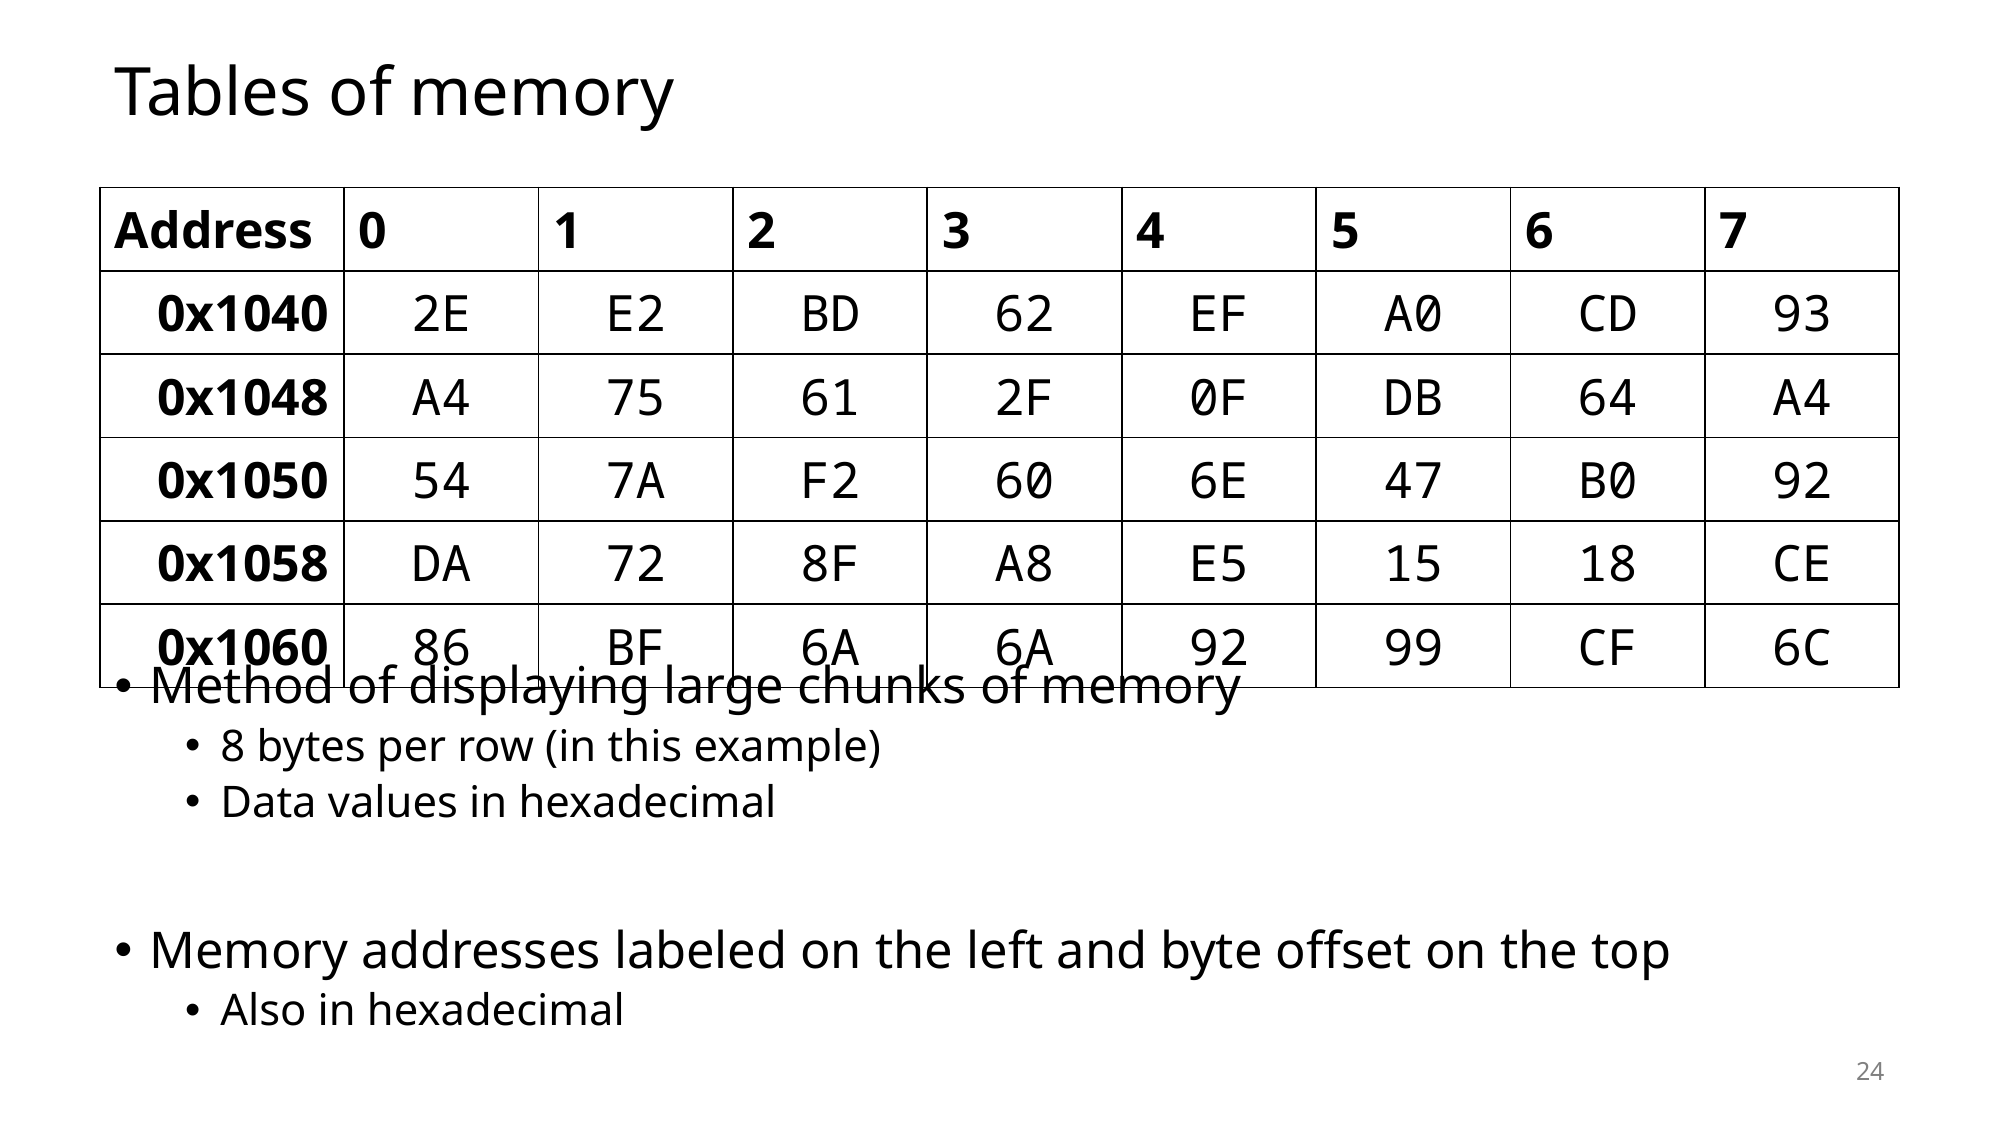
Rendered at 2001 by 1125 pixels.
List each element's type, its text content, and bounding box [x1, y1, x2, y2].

table_cell 47 [1317, 438, 1510, 520]
table_cell 99 [1317, 605, 1510, 687]
table_cell 62 [928, 272, 1121, 353]
table_cell 6E [1123, 438, 1315, 520]
list Method of displaying large chunks of memory 8 bytes per row (in this example) Data values in hexadecimal Memory addresses labeled on the left and byte offset on the top Also in hexadecimal [99, 688, 1900, 1043]
table_cell 0x1058 [101, 522, 343, 603]
table_cell 2E [345, 272, 538, 353]
table_cell 0x1040 [101, 272, 343, 353]
table_cell 86 [345, 605, 538, 687]
table_cell DB [1317, 355, 1510, 437]
table_cell 15 [1317, 522, 1510, 603]
table_cell 0x1048 [101, 355, 343, 437]
table_cell 75 [539, 355, 732, 437]
table_cell 72 [539, 522, 732, 603]
table_cell DA [345, 522, 538, 603]
slide_number 24 [1749, 1042, 1900, 1103]
table_cell 93 [1706, 272, 1898, 353]
table_cell B0 [1511, 438, 1704, 520]
table_header 2 [734, 188, 926, 270]
table_cell BD [734, 272, 926, 353]
table_cell CE [1706, 522, 1898, 603]
table_header 4 [1123, 188, 1315, 270]
table_cell 6C [1706, 605, 1898, 687]
table_cell 2F [928, 355, 1121, 437]
table_cell 0F [1123, 355, 1315, 437]
table_cell A4 [1706, 355, 1898, 437]
table_cell 0x1050 [101, 438, 343, 520]
table_header 1 [539, 188, 732, 270]
table_cell E2 [539, 272, 732, 353]
table_header 0 [345, 188, 538, 270]
table_cell 0x1060 [101, 605, 343, 687]
table_header Address [101, 188, 343, 270]
table_cell 92 [1706, 438, 1898, 520]
table_cell CF [1511, 605, 1704, 687]
table_cell A0 [1317, 272, 1510, 353]
table_header 5 [1317, 188, 1510, 270]
table_cell 54 [345, 438, 538, 520]
table_header 6 [1511, 188, 1704, 270]
table_cell 8F [734, 522, 926, 603]
table_cell 61 [734, 355, 926, 437]
table_cell 18 [1511, 522, 1704, 603]
table_cell 7A [539, 438, 732, 520]
table_cell BF [539, 605, 732, 687]
table_cell 92 [1123, 605, 1315, 687]
table_header 7 [1706, 188, 1898, 270]
table_cell 60 [928, 438, 1121, 520]
table_cell EF [1123, 272, 1315, 353]
table_cell 6A [928, 605, 1121, 687]
title Tables of memory [99, 37, 1900, 150]
table_cell 6A [734, 605, 926, 687]
table_cell F2 [734, 438, 926, 520]
table_cell E5 [1123, 522, 1315, 603]
table_cell 64 [1511, 355, 1704, 437]
table_cell A4 [345, 355, 538, 437]
table_cell CD [1511, 272, 1704, 353]
table_cell A8 [928, 522, 1121, 603]
table_header 3 [928, 188, 1121, 270]
